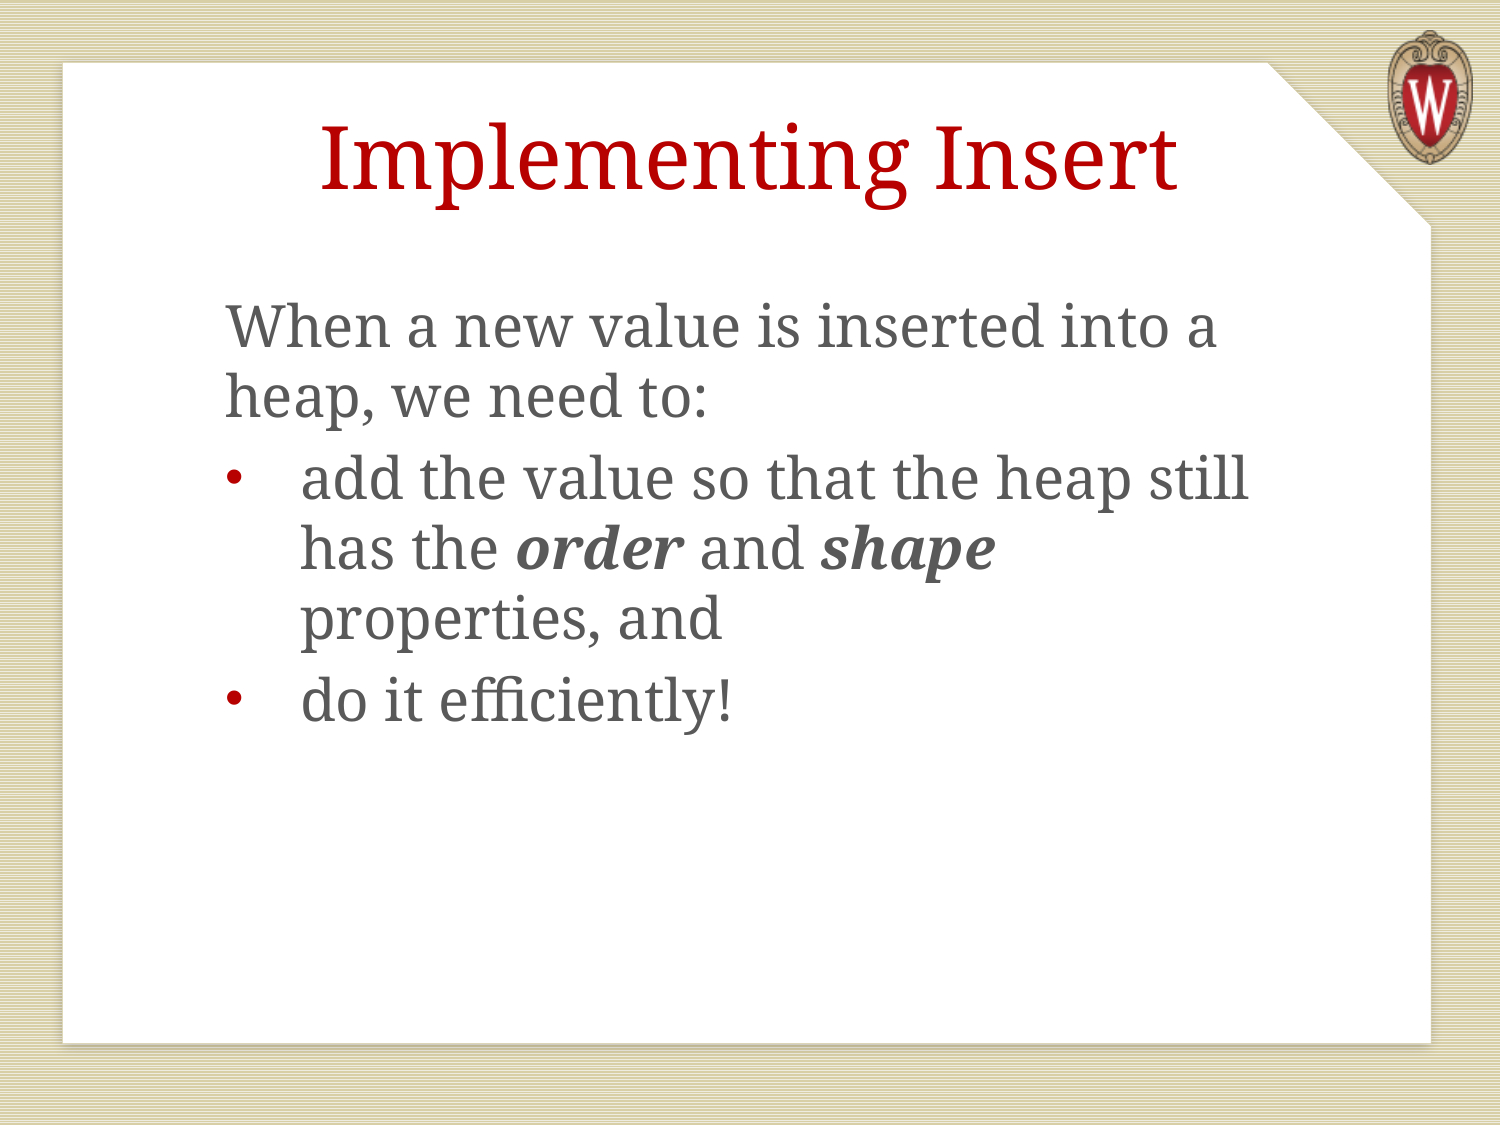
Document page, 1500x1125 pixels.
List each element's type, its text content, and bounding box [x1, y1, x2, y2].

title Implementing Insert [112, 101, 1388, 262]
subtitle When a new value is inserted into a heap, we need to: add the value so that the heap still has the order and shape properties, and do it efficiently! [225, 289, 1275, 887]
